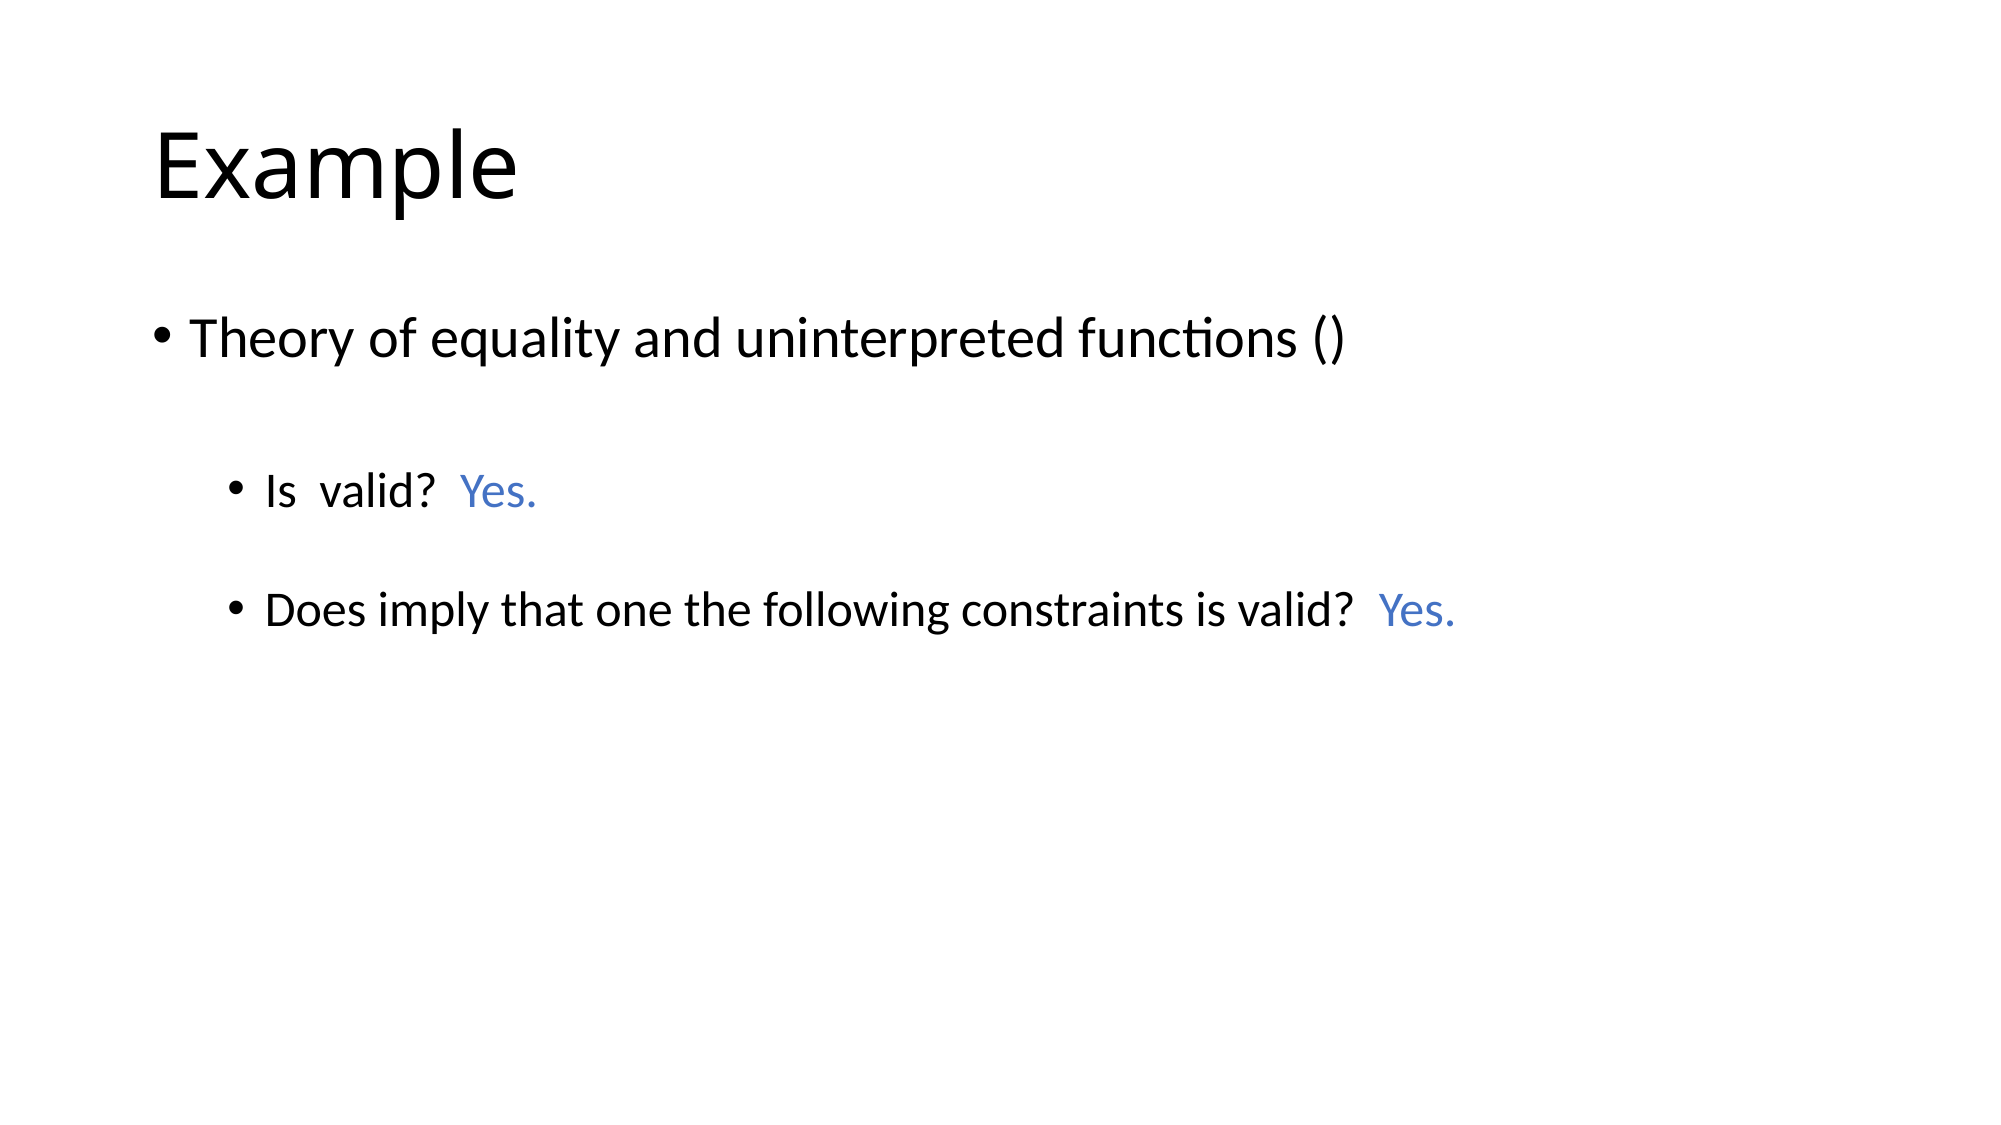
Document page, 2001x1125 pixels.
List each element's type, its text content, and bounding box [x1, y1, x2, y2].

title Example [137, 59, 1863, 278]
